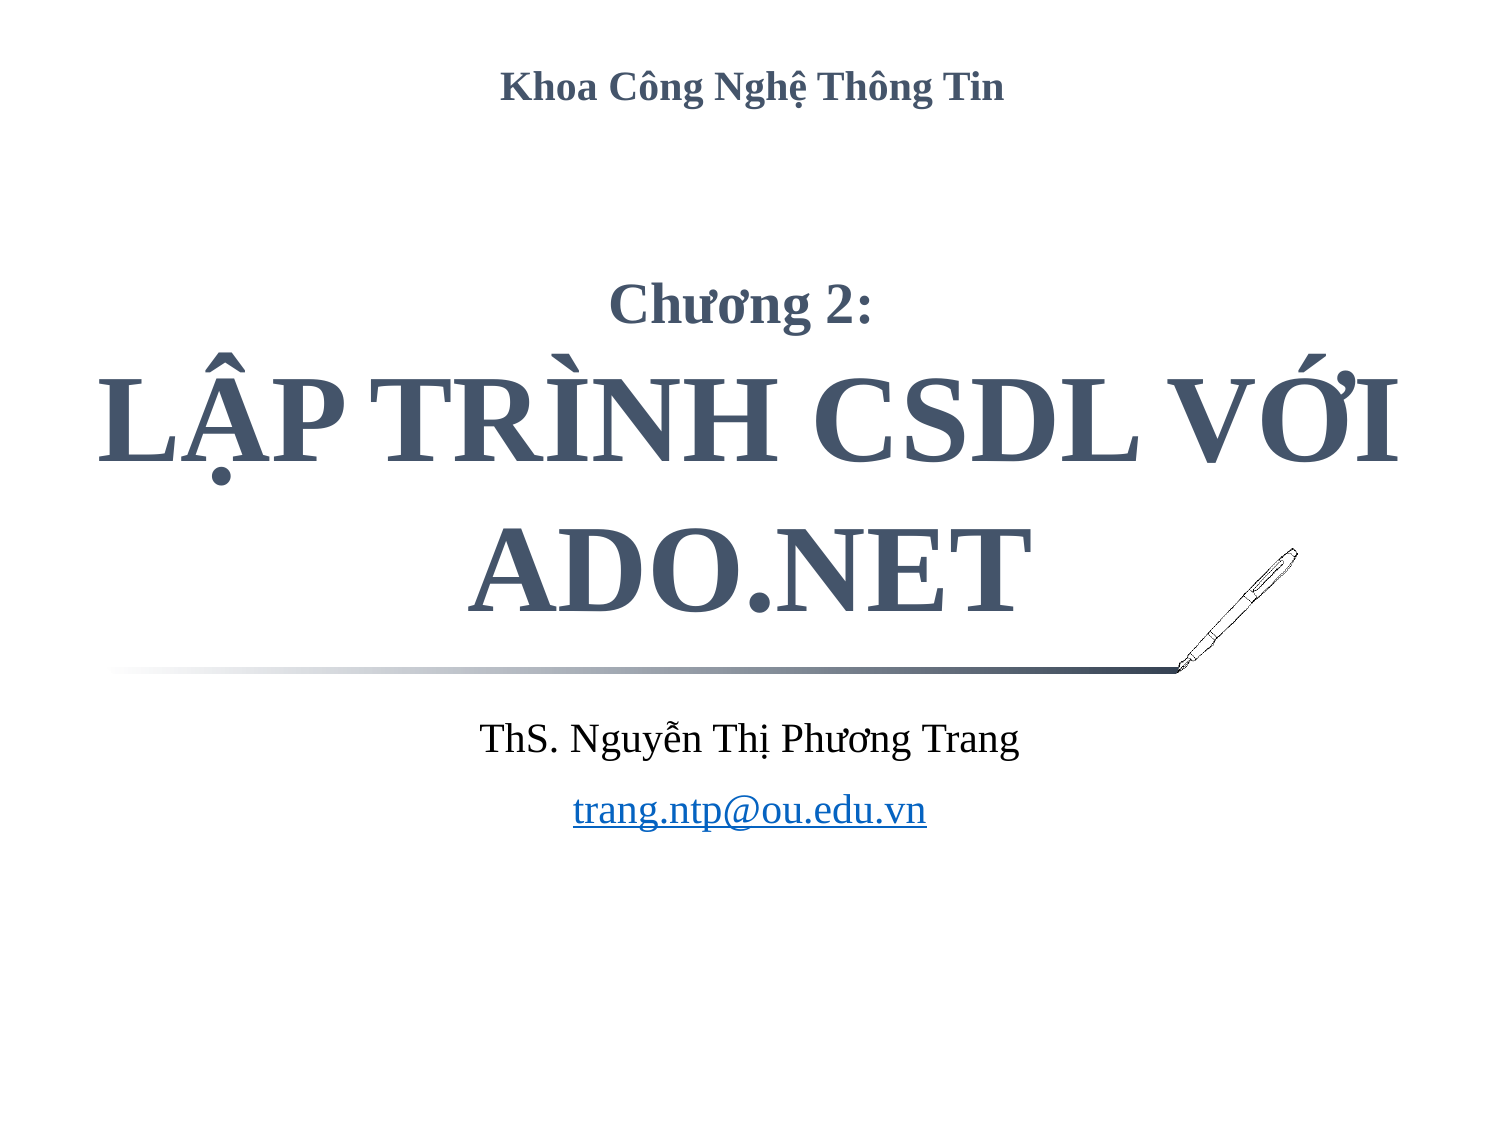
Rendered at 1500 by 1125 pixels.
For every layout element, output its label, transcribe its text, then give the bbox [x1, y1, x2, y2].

text_box Khoa Công Nghệ Thông Tin [2, 2, 1500, 166]
picture [1170, 545, 1307, 682]
text_box ThS. Nguyễn Thị Phương Trang trang.ntp@ou.edu.vn [0, 703, 1500, 840]
title Chương 2: LẬP TRÌNH CSDL VỚI ADO.NET [0, 364, 1500, 529]
